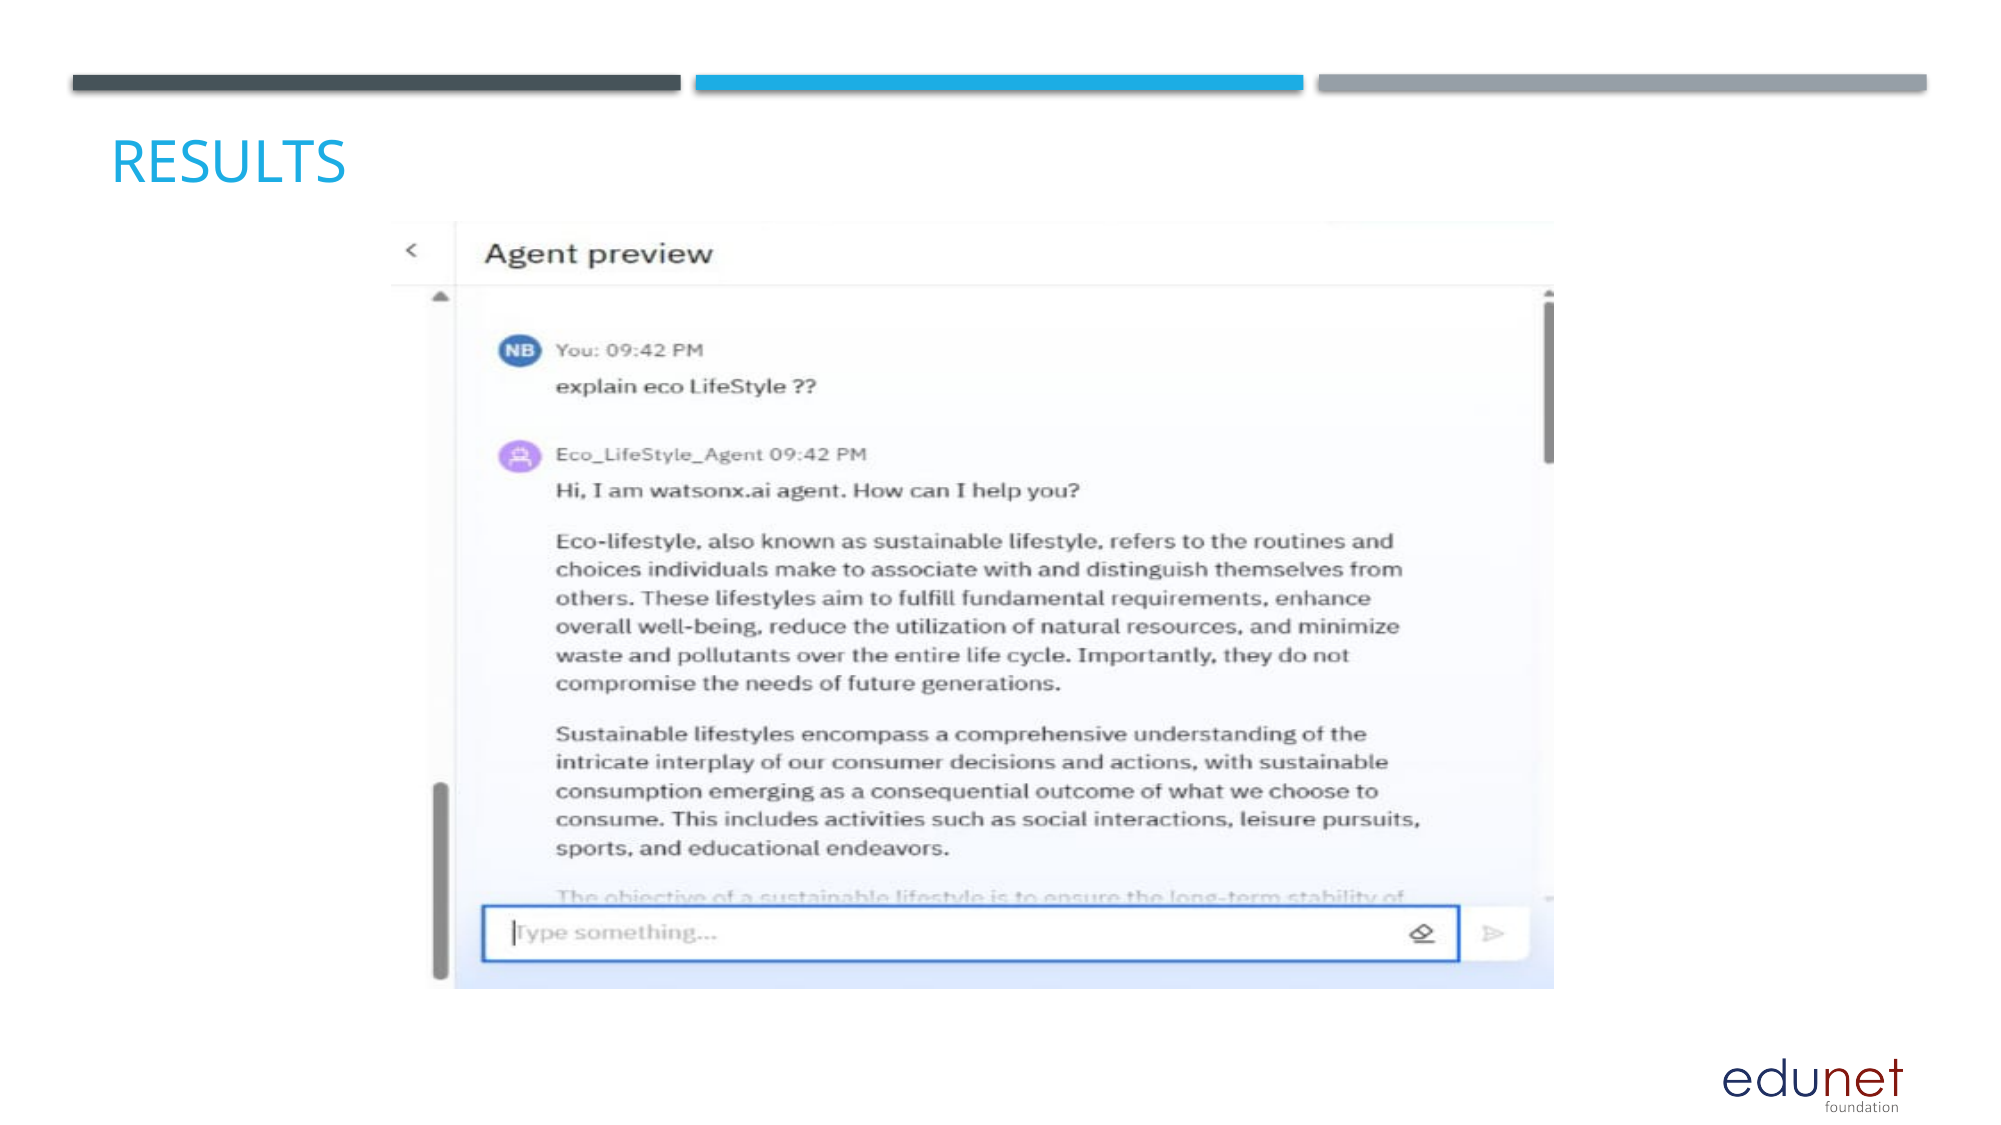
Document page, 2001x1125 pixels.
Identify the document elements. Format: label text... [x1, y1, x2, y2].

title Results [95, 115, 1905, 203]
picture [1719, 1056, 1905, 1116]
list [391, 221, 1554, 989]
